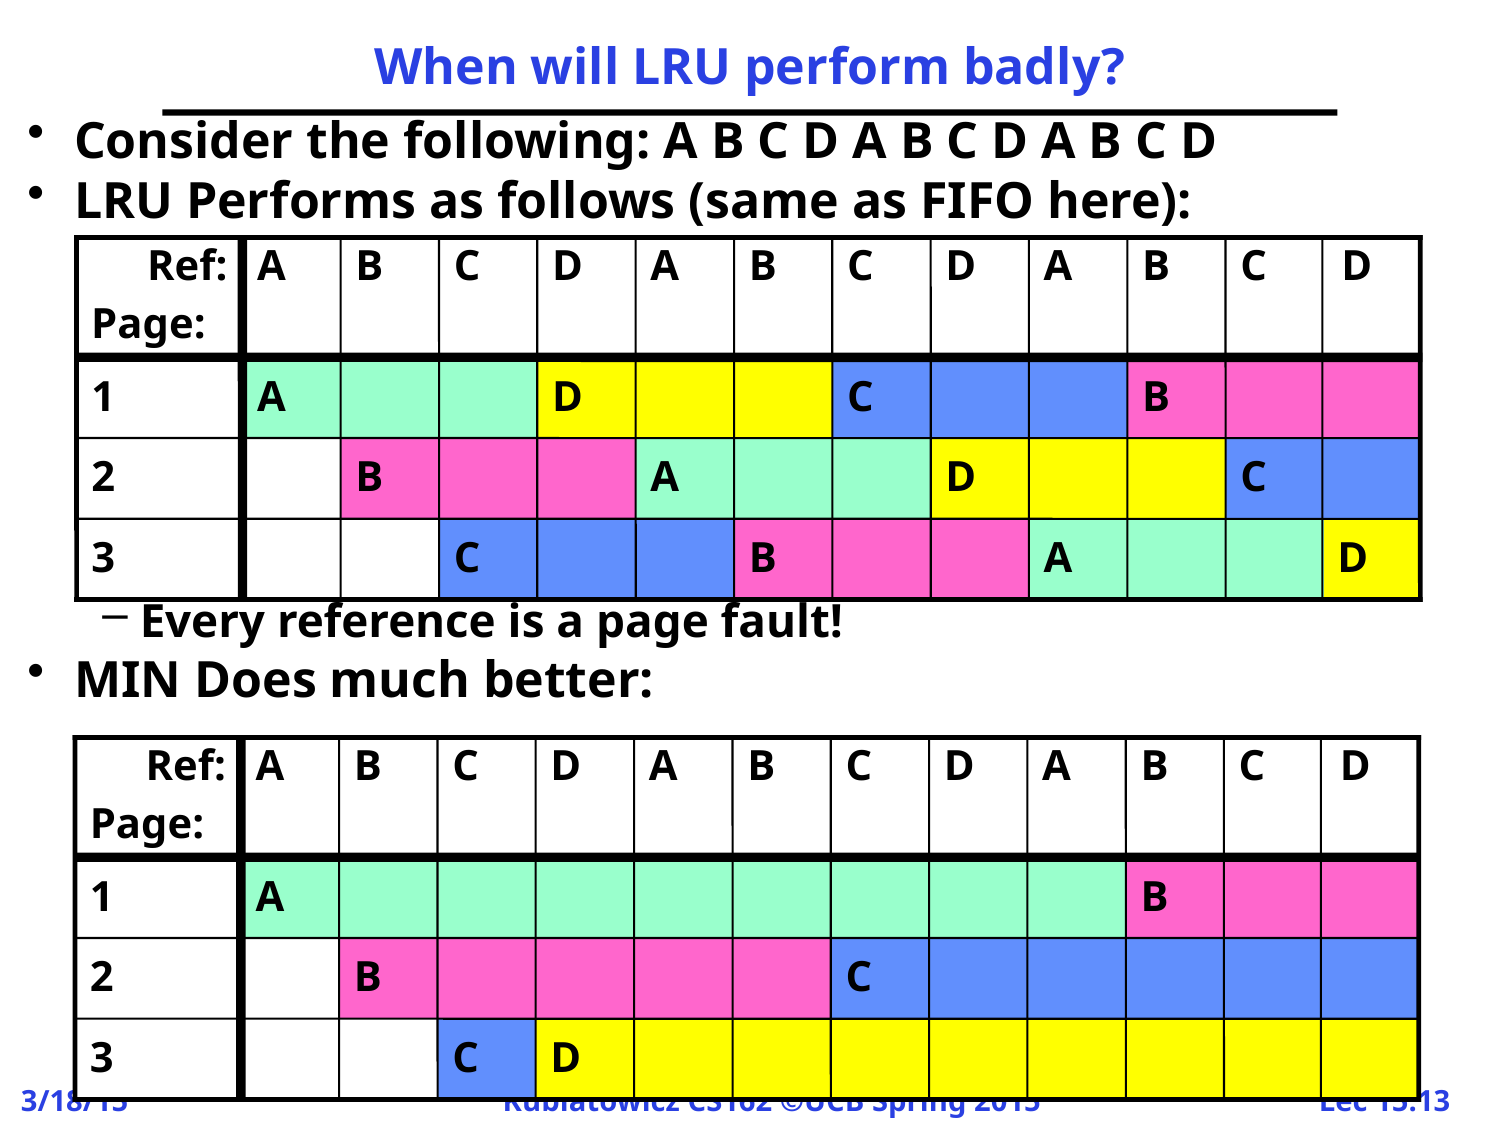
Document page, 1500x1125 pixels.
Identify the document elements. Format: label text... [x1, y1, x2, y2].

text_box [76, 237, 1423, 600]
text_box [74, 737, 1424, 1100]
title When will LRU perform badly? [162, 24, 1338, 113]
list Consider the following: A B C D A B C D A B C D LRU Performs as follows (same as FIFO here): Every reference is a page fault! MIN Does much better: [12, 112, 1450, 950]
